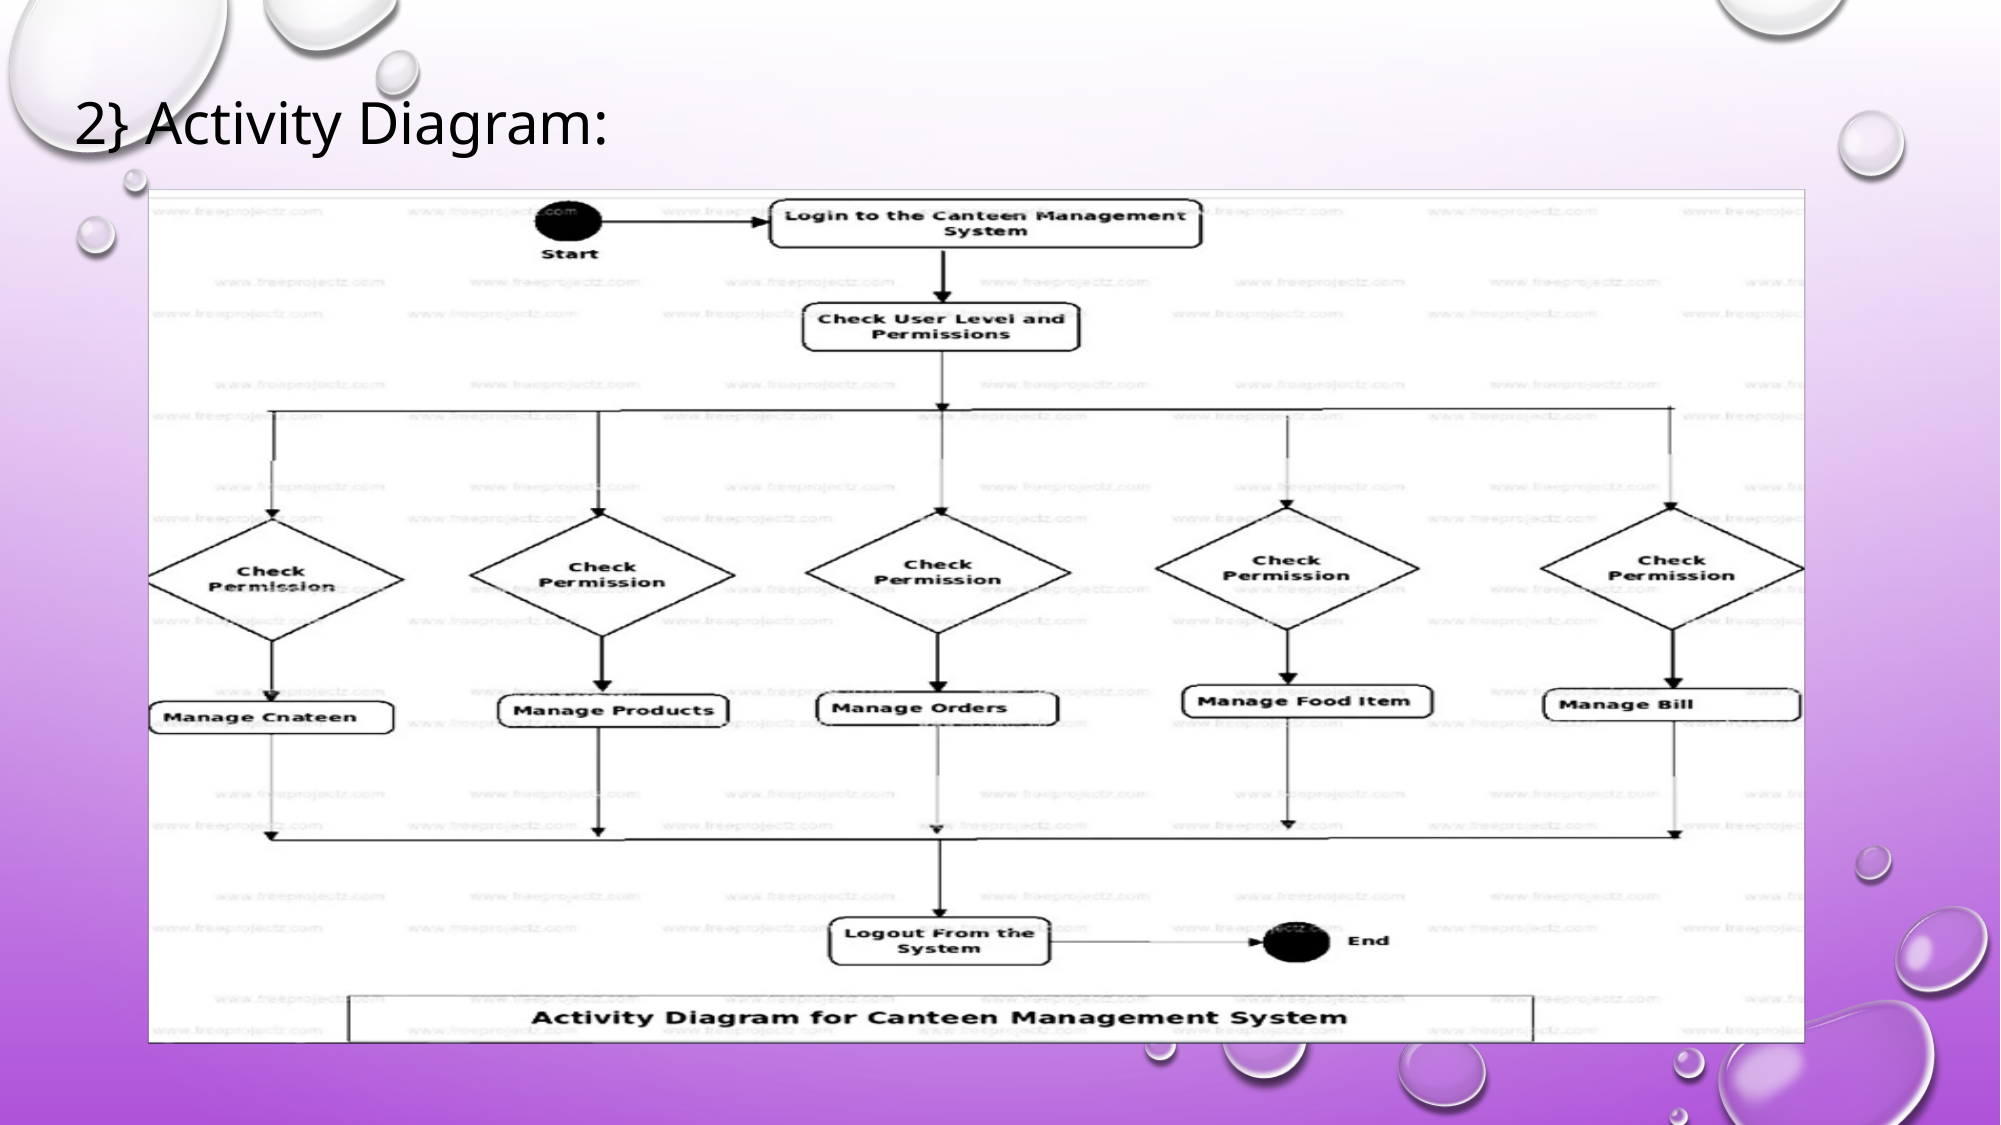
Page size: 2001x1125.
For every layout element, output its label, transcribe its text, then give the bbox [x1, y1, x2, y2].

text_box 2} Activity Diagram: [60, 79, 624, 164]
picture [0, 0, 2000, 1125]
